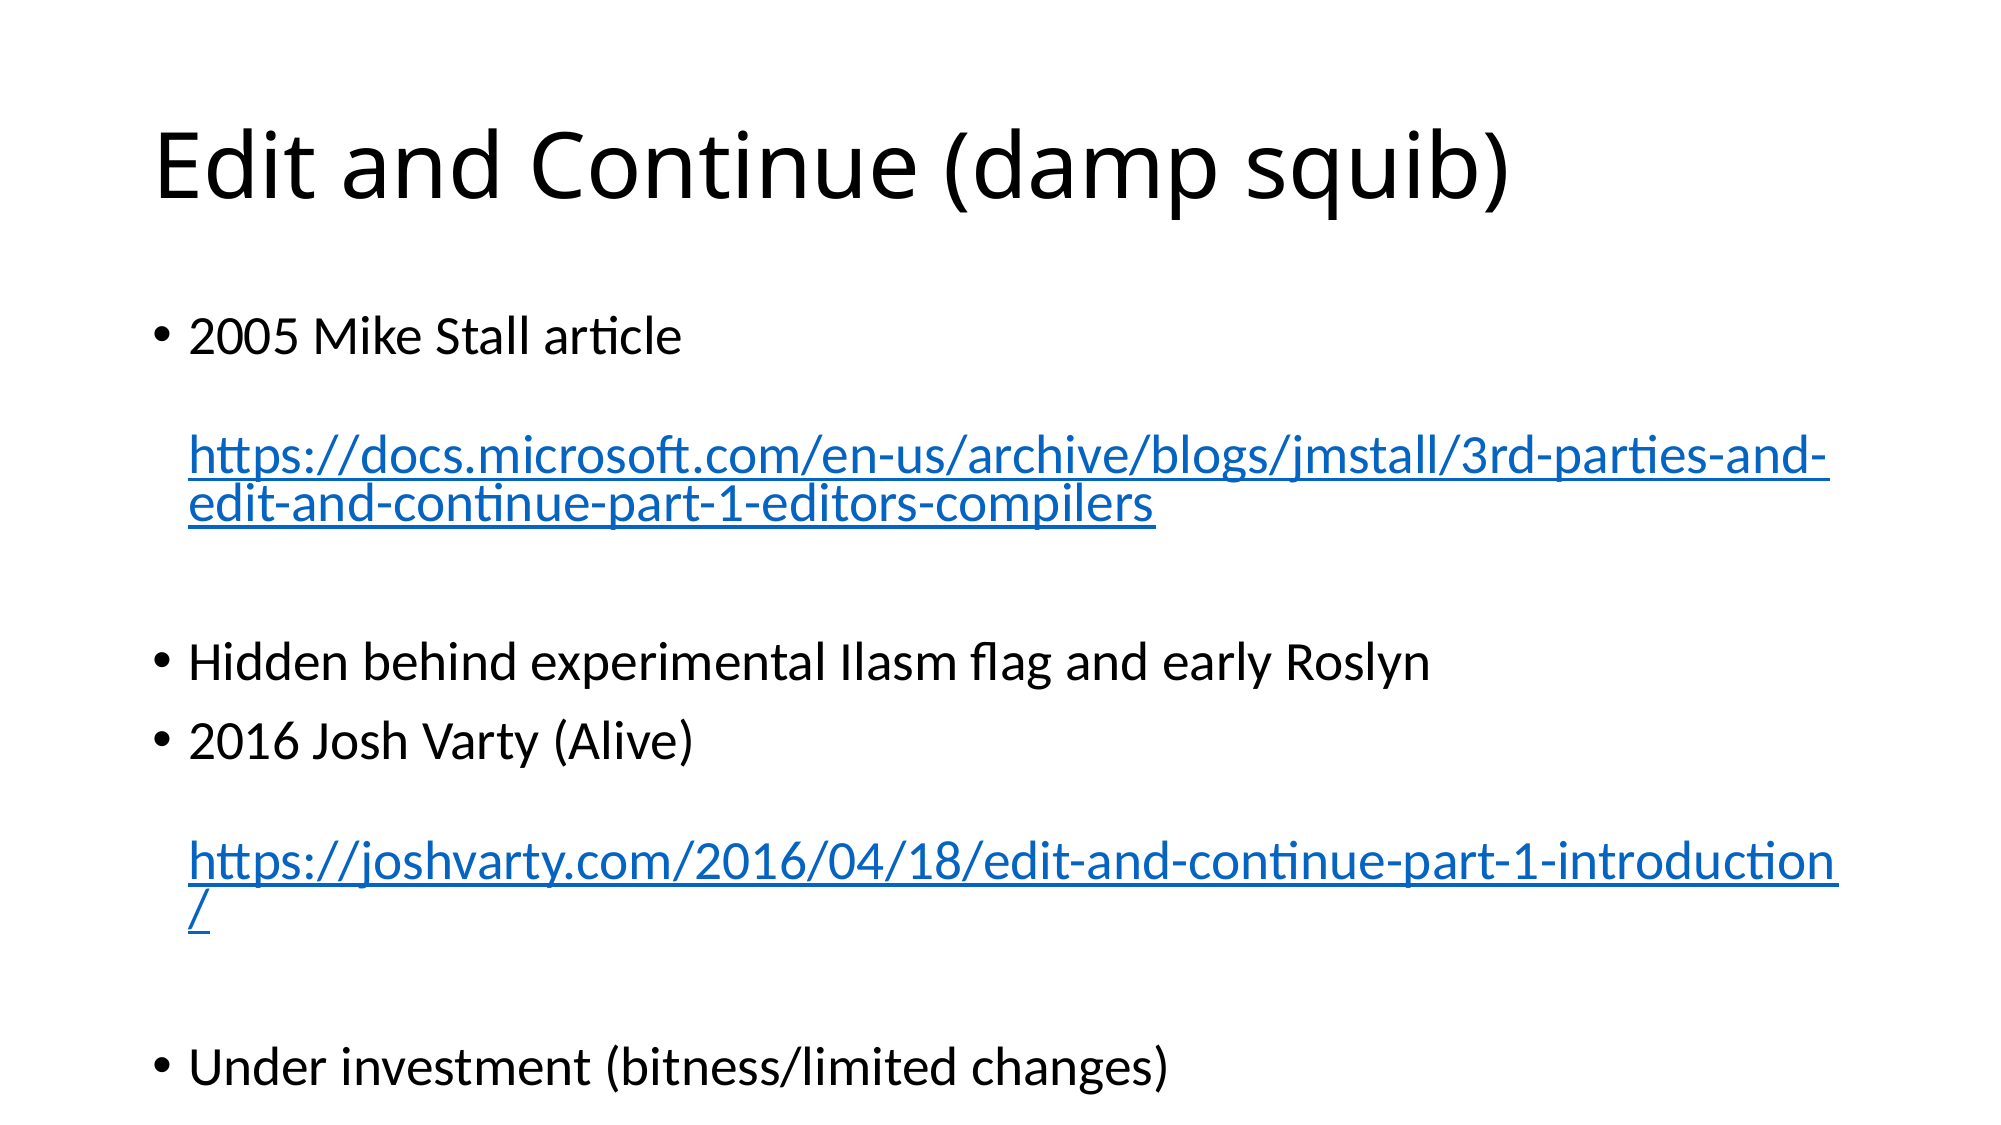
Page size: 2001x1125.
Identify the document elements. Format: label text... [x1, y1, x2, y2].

title Edit and Continue (damp squib) [137, 59, 1863, 278]
list 2005 Mike Stall article https://docs.microsoft.com/en-us/archive/blogs/jmstall/3rd-parties-and-edit-and-continue-part-1-editors-compilers Hidden behind experimental Ilasm flag and early Roslyn 2016 Josh Varty (Alive) https://joshvarty.com/2016/04/18/edit-and-continue-part-1-introduction/ Under investment (bitness/limited changes) [137, 299, 1863, 1014]
